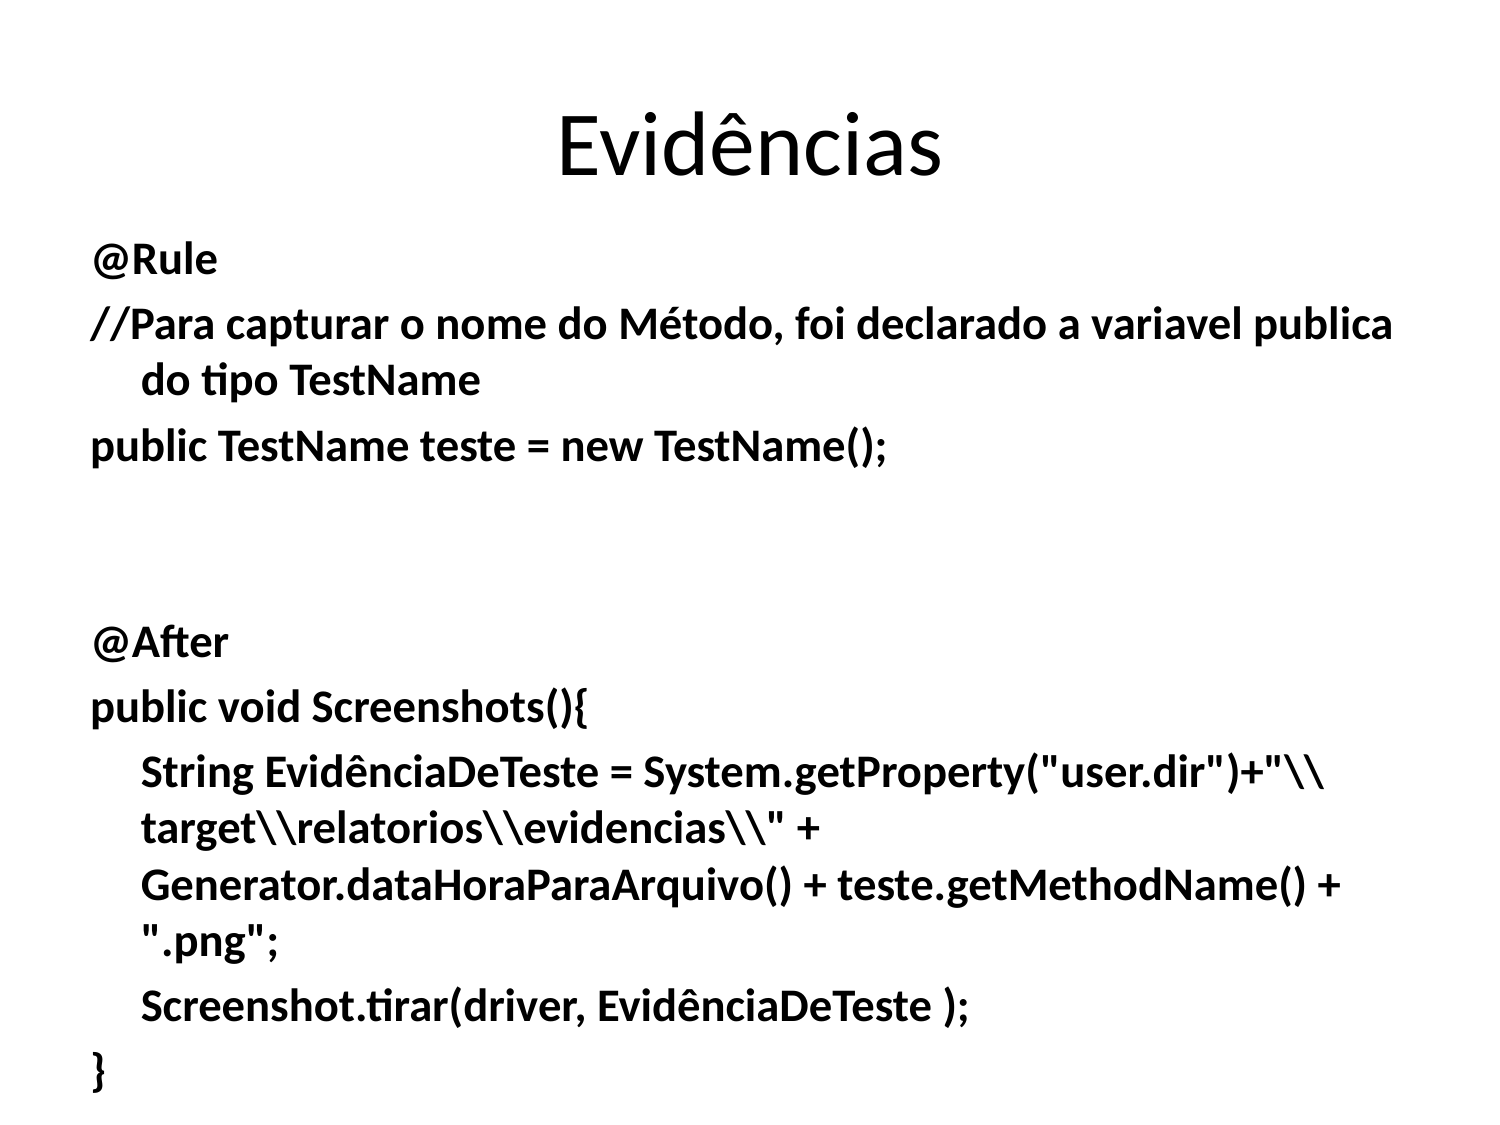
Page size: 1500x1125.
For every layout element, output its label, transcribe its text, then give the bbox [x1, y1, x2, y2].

list @Rule //Para capturar o nome do Método, foi declarado a variavel publica do tipo TestName public TestName teste = new TestName(); @After public void Screenshots(){ String EvidênciaDeTeste = System.getProperty("user.dir")+"\\target\\relatorios\\evidencias\\" + Generator.dataHoraParaArquivo() + teste.getMethodName() + ".png"; Screenshot.tirar(driver, EvidênciaDeTeste ); } [75, 220, 1447, 1106]
title Evidências [75, 45, 1425, 220]
